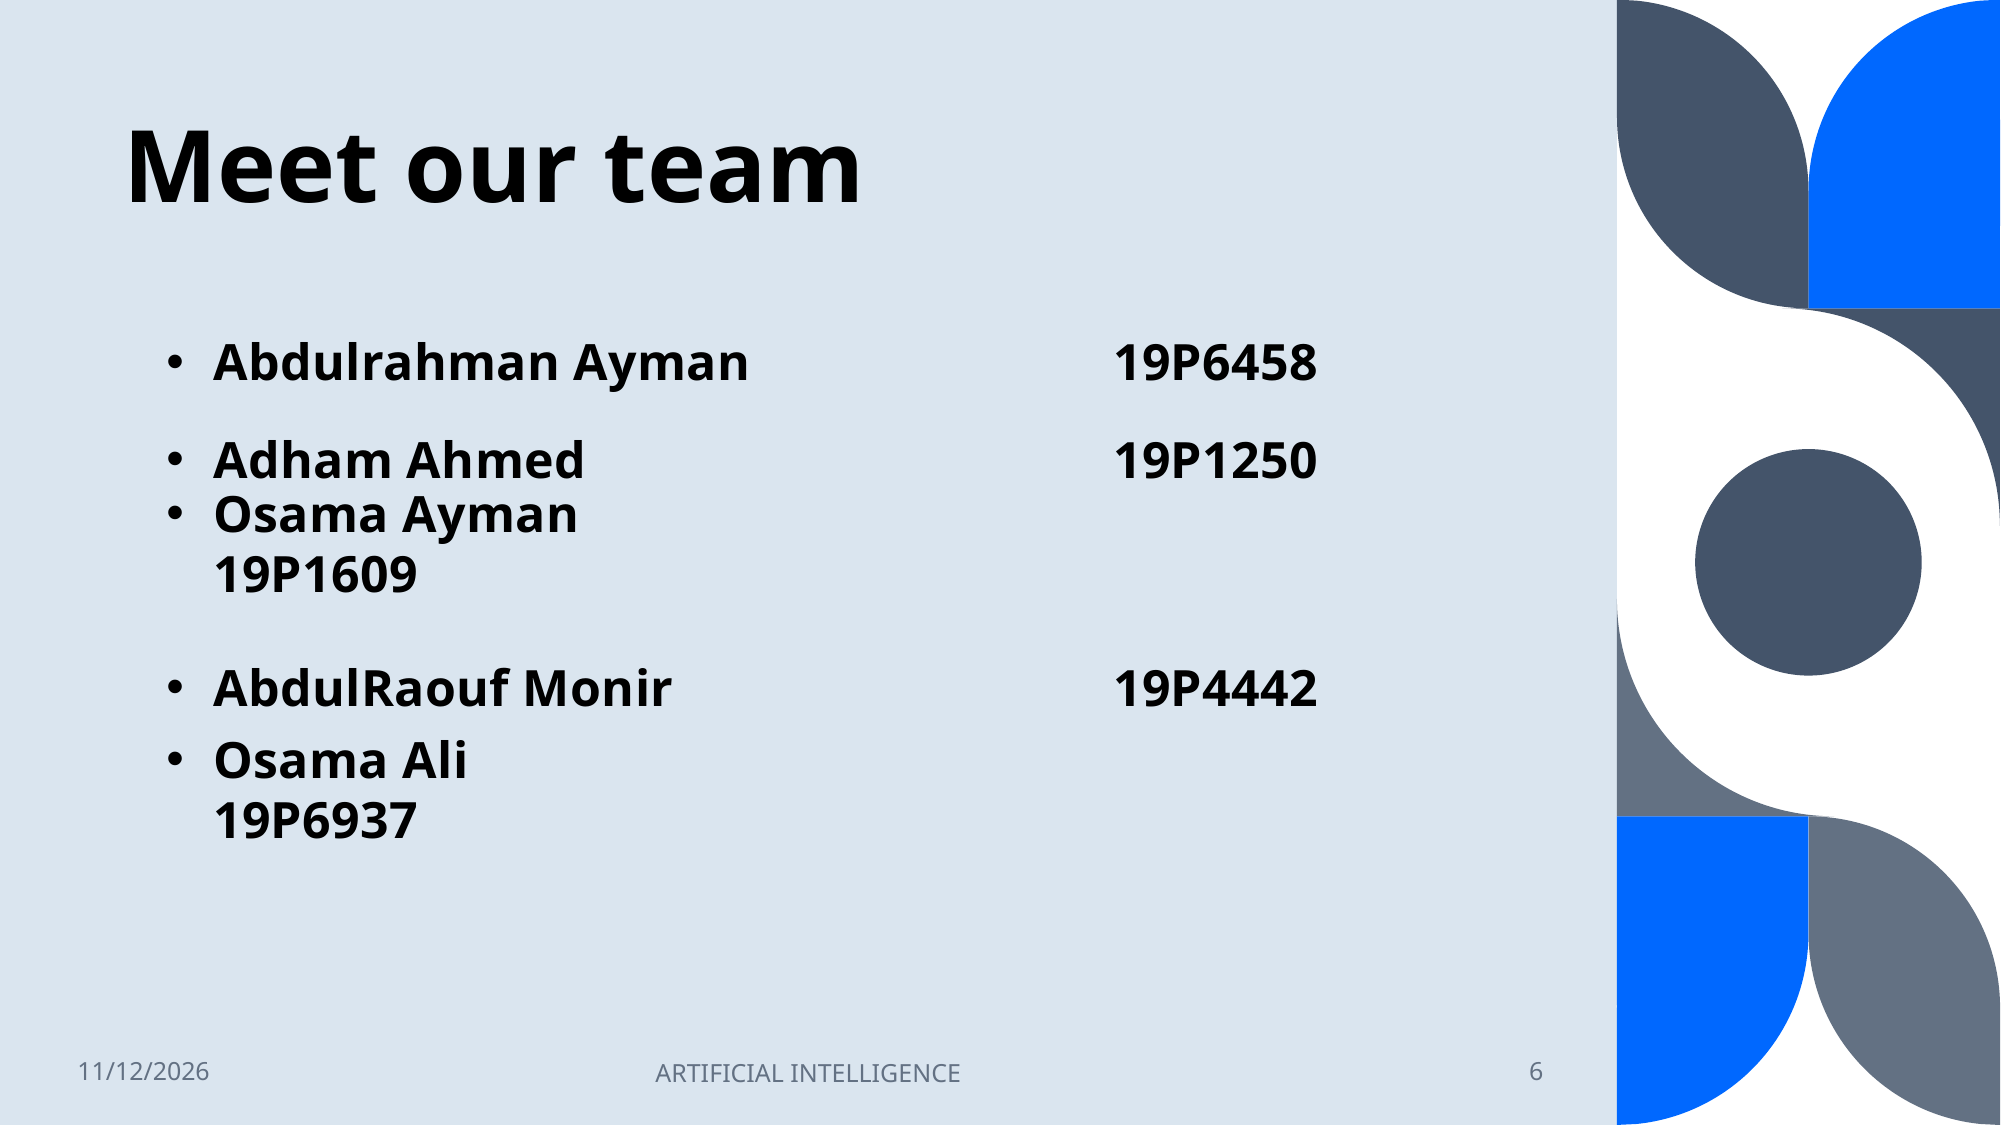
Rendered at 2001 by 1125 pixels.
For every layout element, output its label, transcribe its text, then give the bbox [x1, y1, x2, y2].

list Abdulrahman Ayman 19P6458 [166, 292, 1326, 391]
text_box Osama Ali 19P6937 [166, 768, 1272, 849]
list Osama Ayman 19P1609 [166, 522, 1272, 603]
list Adham Ahmed 19P1250 [166, 425, 1340, 489]
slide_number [62, 1042, 320, 1103]
slide_number 6 [1366, 1042, 1559, 1103]
title Meet our team [123, 14, 1502, 232]
text_box AbdulRaouf Monir 19P4442 [166, 636, 1326, 717]
footer ARTIFICIAL INTELLIGENCE [470, 1042, 1146, 1103]
